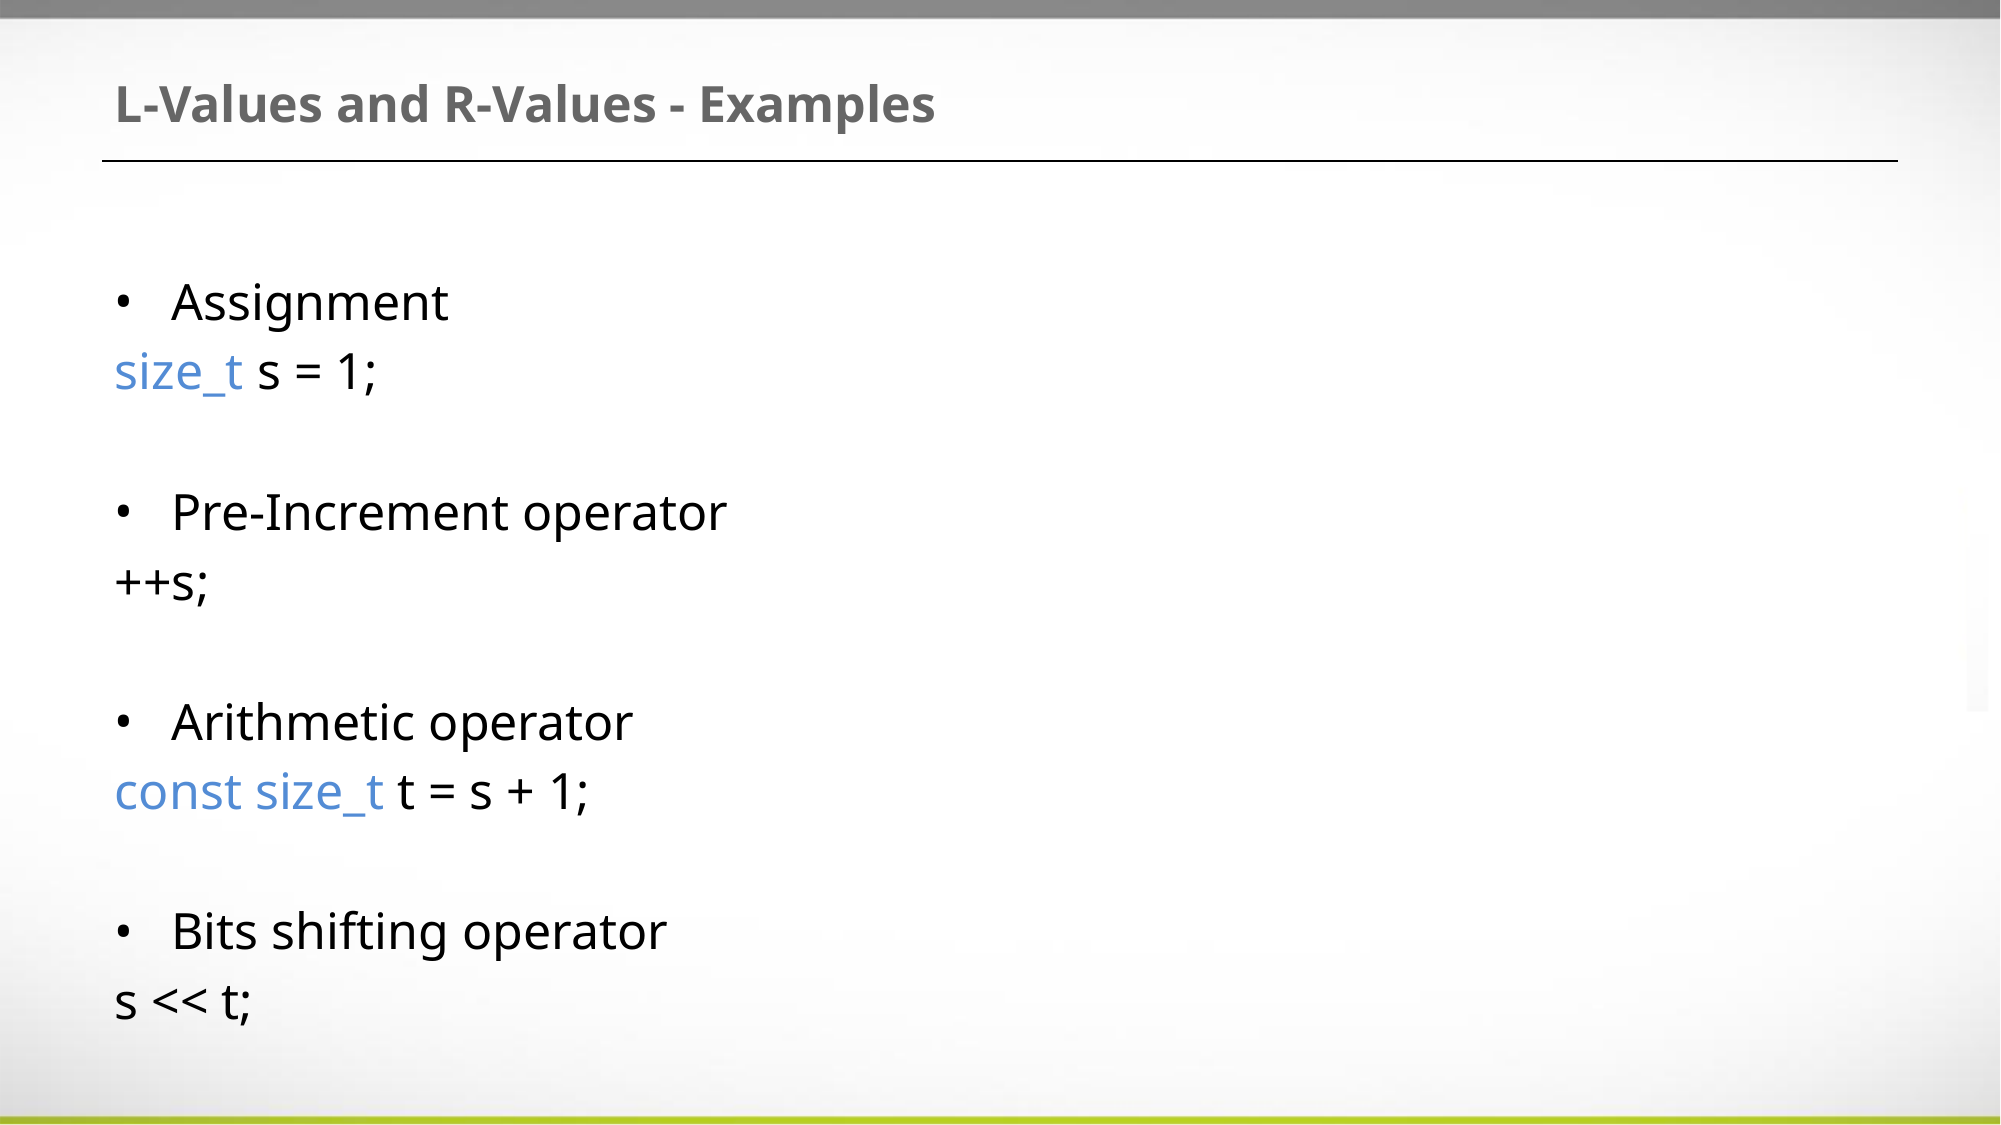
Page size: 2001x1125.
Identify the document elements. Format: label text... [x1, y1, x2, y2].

list Assignment size_t s = 1; Pre-Increment operator ++s; Arithmetic operator const size_t t = s + 1; Bits shifting operator s << t; [99, 262, 1900, 1005]
title L-Values and R-Values - Examples [99, 45, 1900, 161]
picture [0, 0, 2001, 1125]
